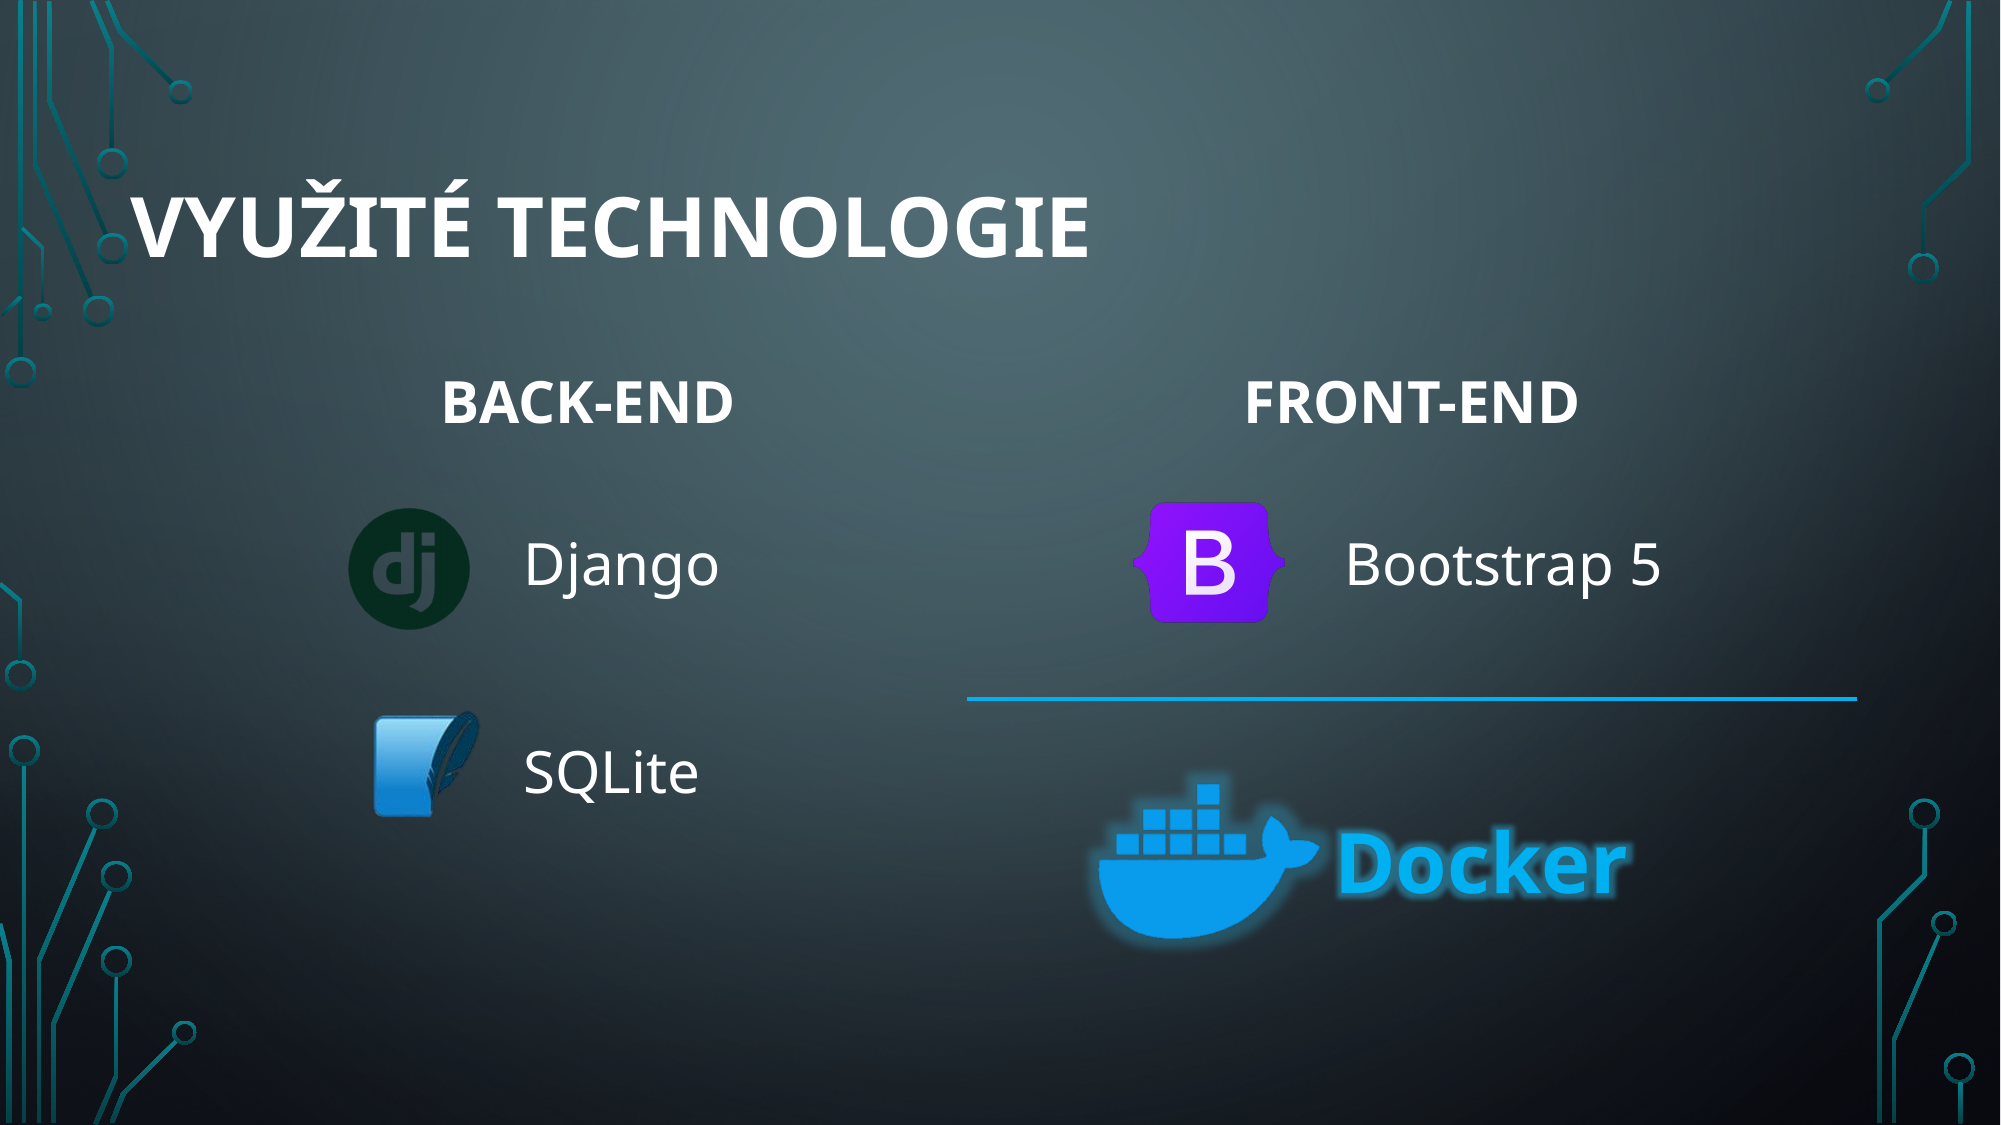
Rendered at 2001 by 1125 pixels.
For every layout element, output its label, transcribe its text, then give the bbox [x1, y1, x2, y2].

text_box Bootstrap 5 [1329, 519, 1688, 605]
list Back-END [206, 308, 970, 444]
picture [1086, 738, 1332, 984]
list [329, 637, 688, 905]
picture [1105, 459, 1313, 666]
text_box SQLite [688, 728, 805, 813]
title VYUŽITÉ TECHNOLOGIE [115, 109, 1741, 352]
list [299, 502, 518, 639]
text_box Django [518, 519, 805, 605]
text_box Docker [1332, 802, 1688, 918]
list FRONT-END [1030, 308, 1793, 444]
